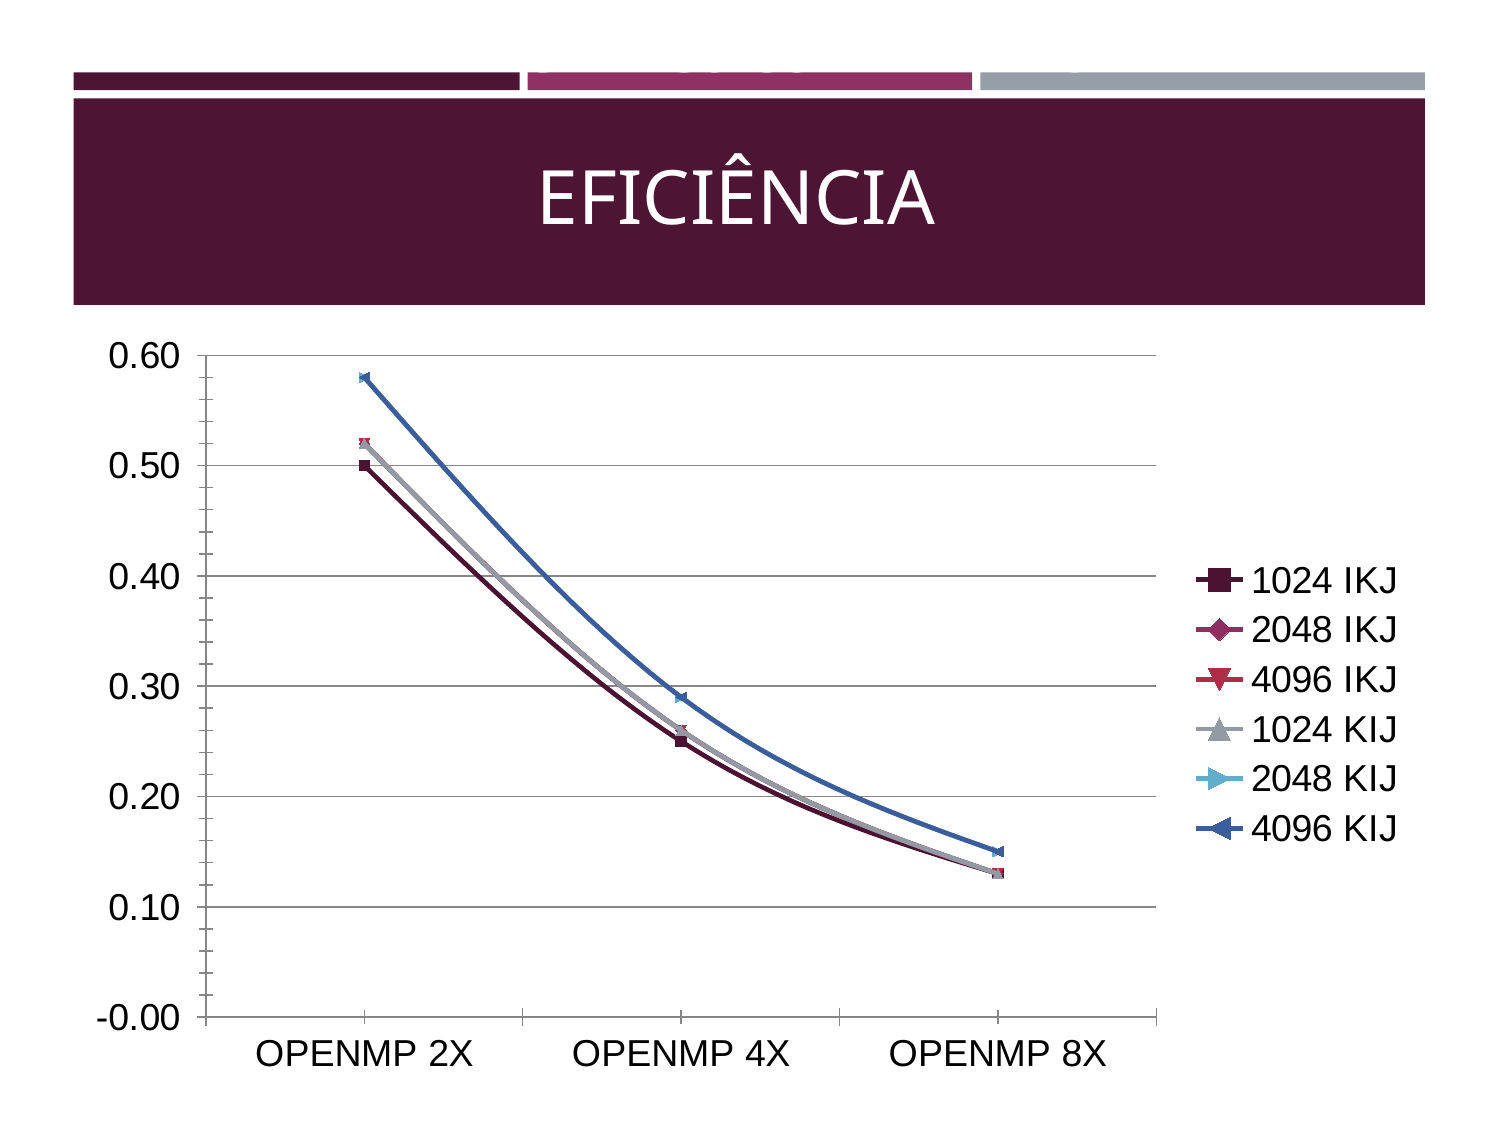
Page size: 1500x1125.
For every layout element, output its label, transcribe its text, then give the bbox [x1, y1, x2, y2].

title GRAFICO COMPARATIVO [468, 0, 1149, 105]
text_box EFICIÊNCIA [80, 105, 1392, 284]
chart [68, 318, 1424, 1090]
